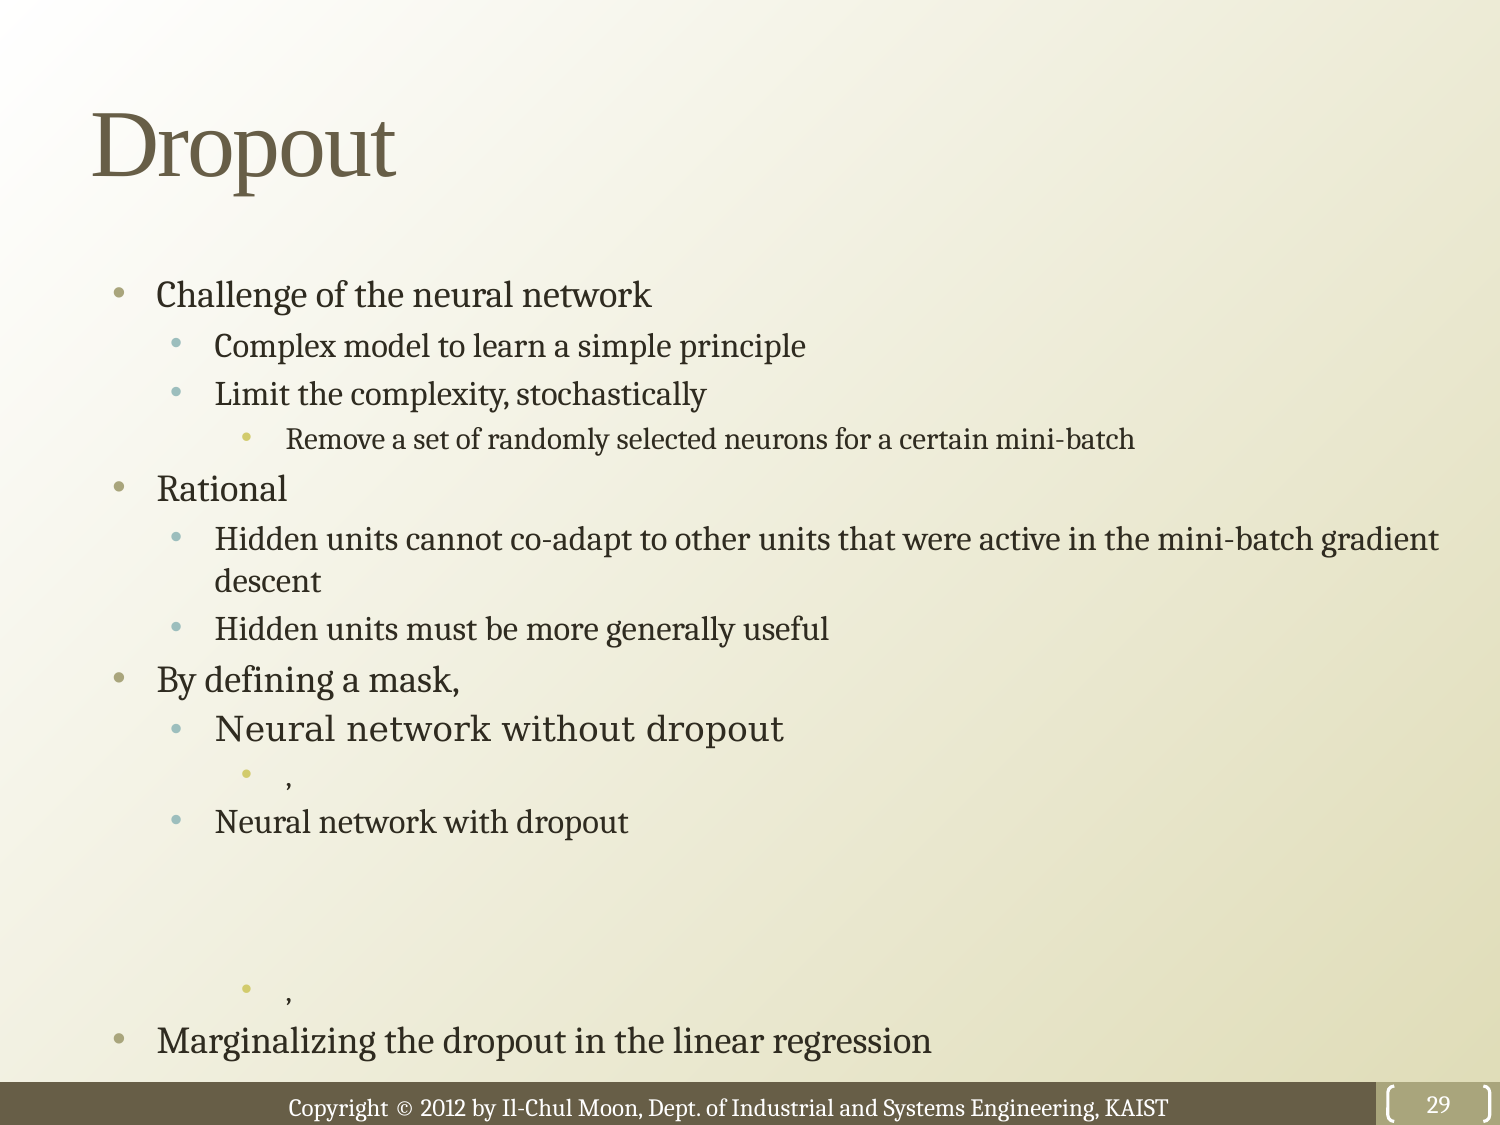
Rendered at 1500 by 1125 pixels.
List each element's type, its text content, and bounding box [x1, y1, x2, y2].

title Dropout [75, 45, 1459, 232]
slide_number 29 [1386, 1084, 1492, 1123]
